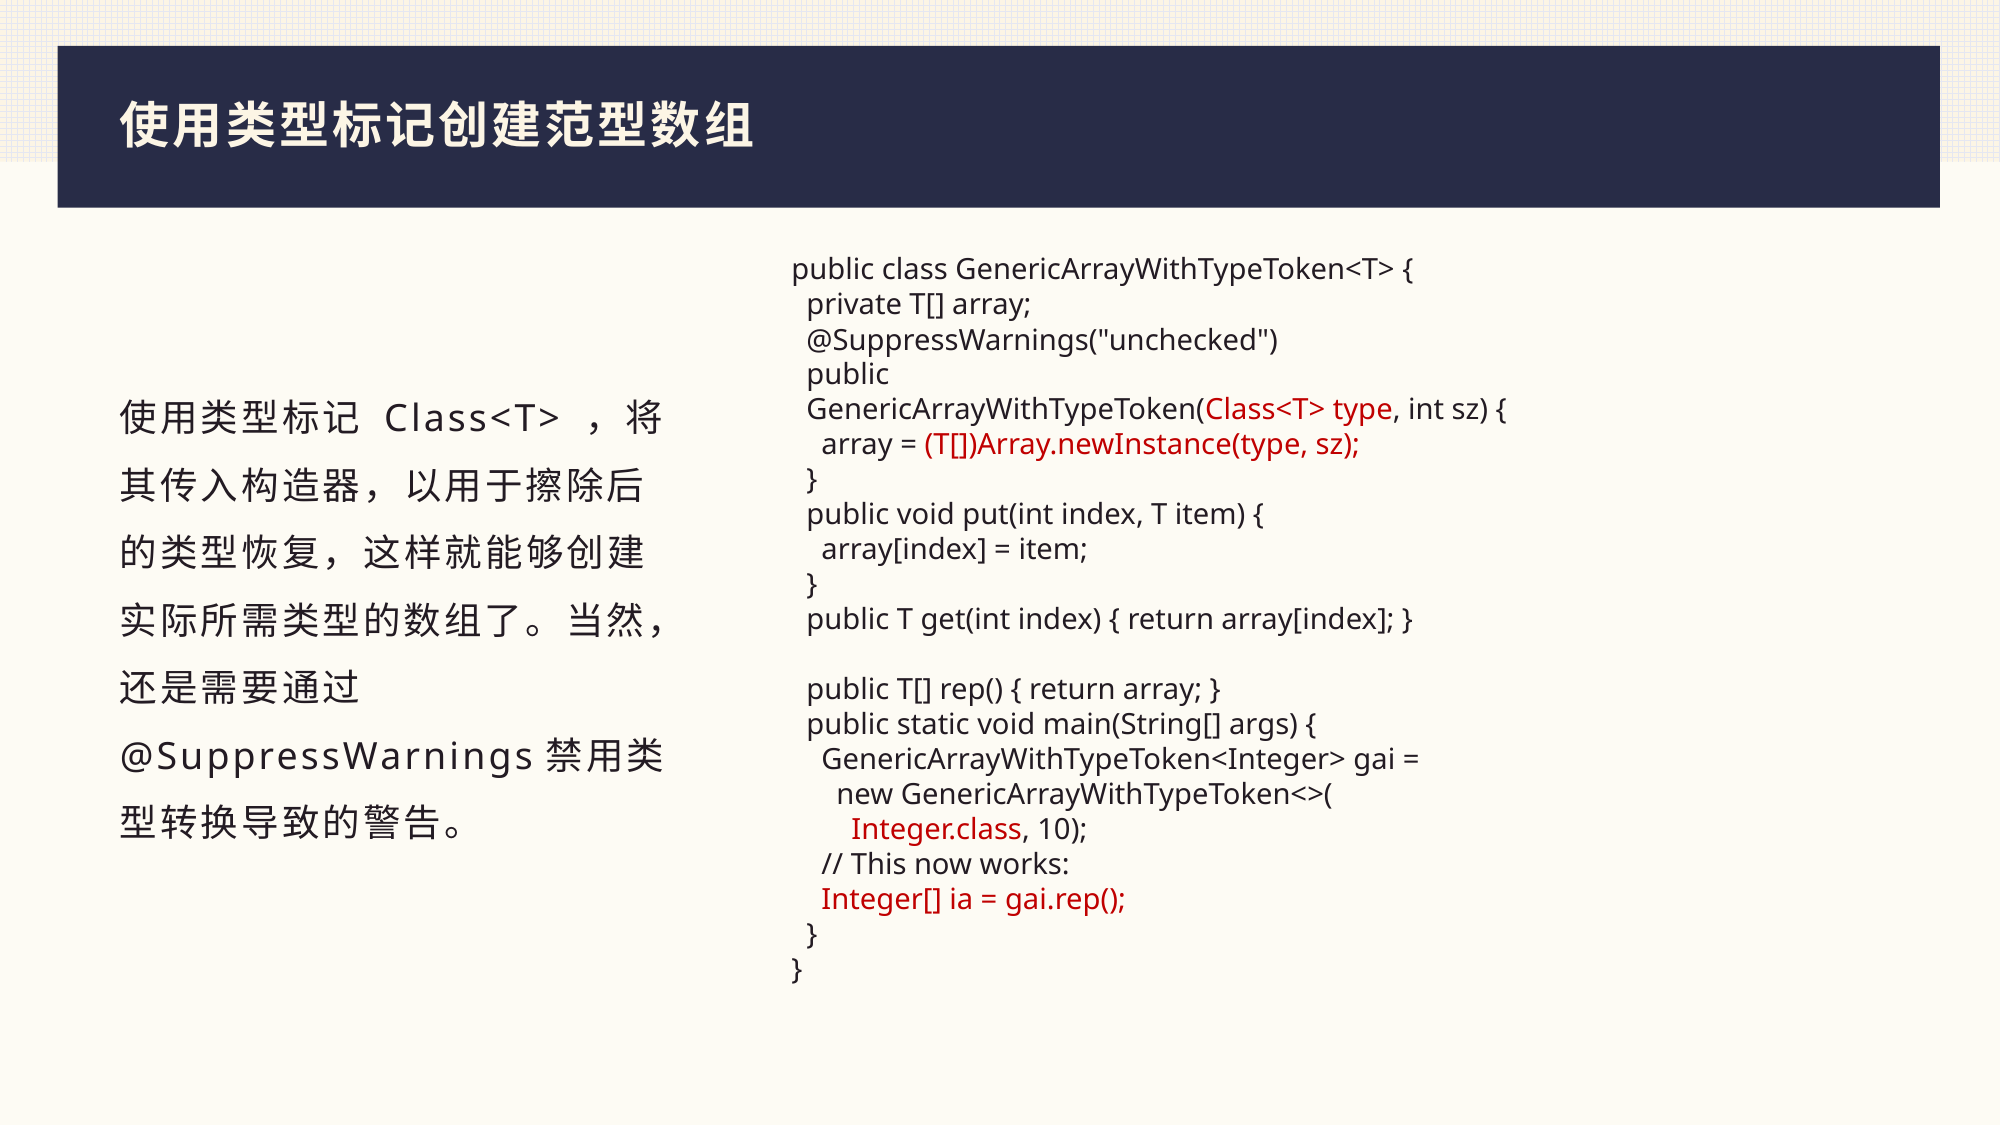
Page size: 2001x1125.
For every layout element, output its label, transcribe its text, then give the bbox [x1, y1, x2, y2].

text_box 使用类型标记 Class<T> ，将其传入构造器，以用于擦除后的类型恢复，这样就能够创建实际所需类型的数组了。当然，还是需要通过@SuppressWarnings禁用类型转换导致的警告。 [104, 364, 695, 545]
title 使用类型标记创建范型数组 [104, 79, 1894, 176]
text_box public class GenericArrayWithTypeToken<T> { private T[] array; @SuppressWarnings("unchecked") public GenericArrayWithTypeToken(Class<T> type, int sz) { array = (T[])Array.newInstance(type, sz); } public void put(int index, T item) { array[index] = item; } public T get(int index) { return array[index]; } public T[] rep() { return array; } public static void main(String[] args) { GenericArrayWithTypeToken<Integer> gai = new GenericArrayWithTypeToken<>( Integer.class, 10); // This now works: Integer[] ia = gai.rep(); } } [776, 243, 1931, 993]
